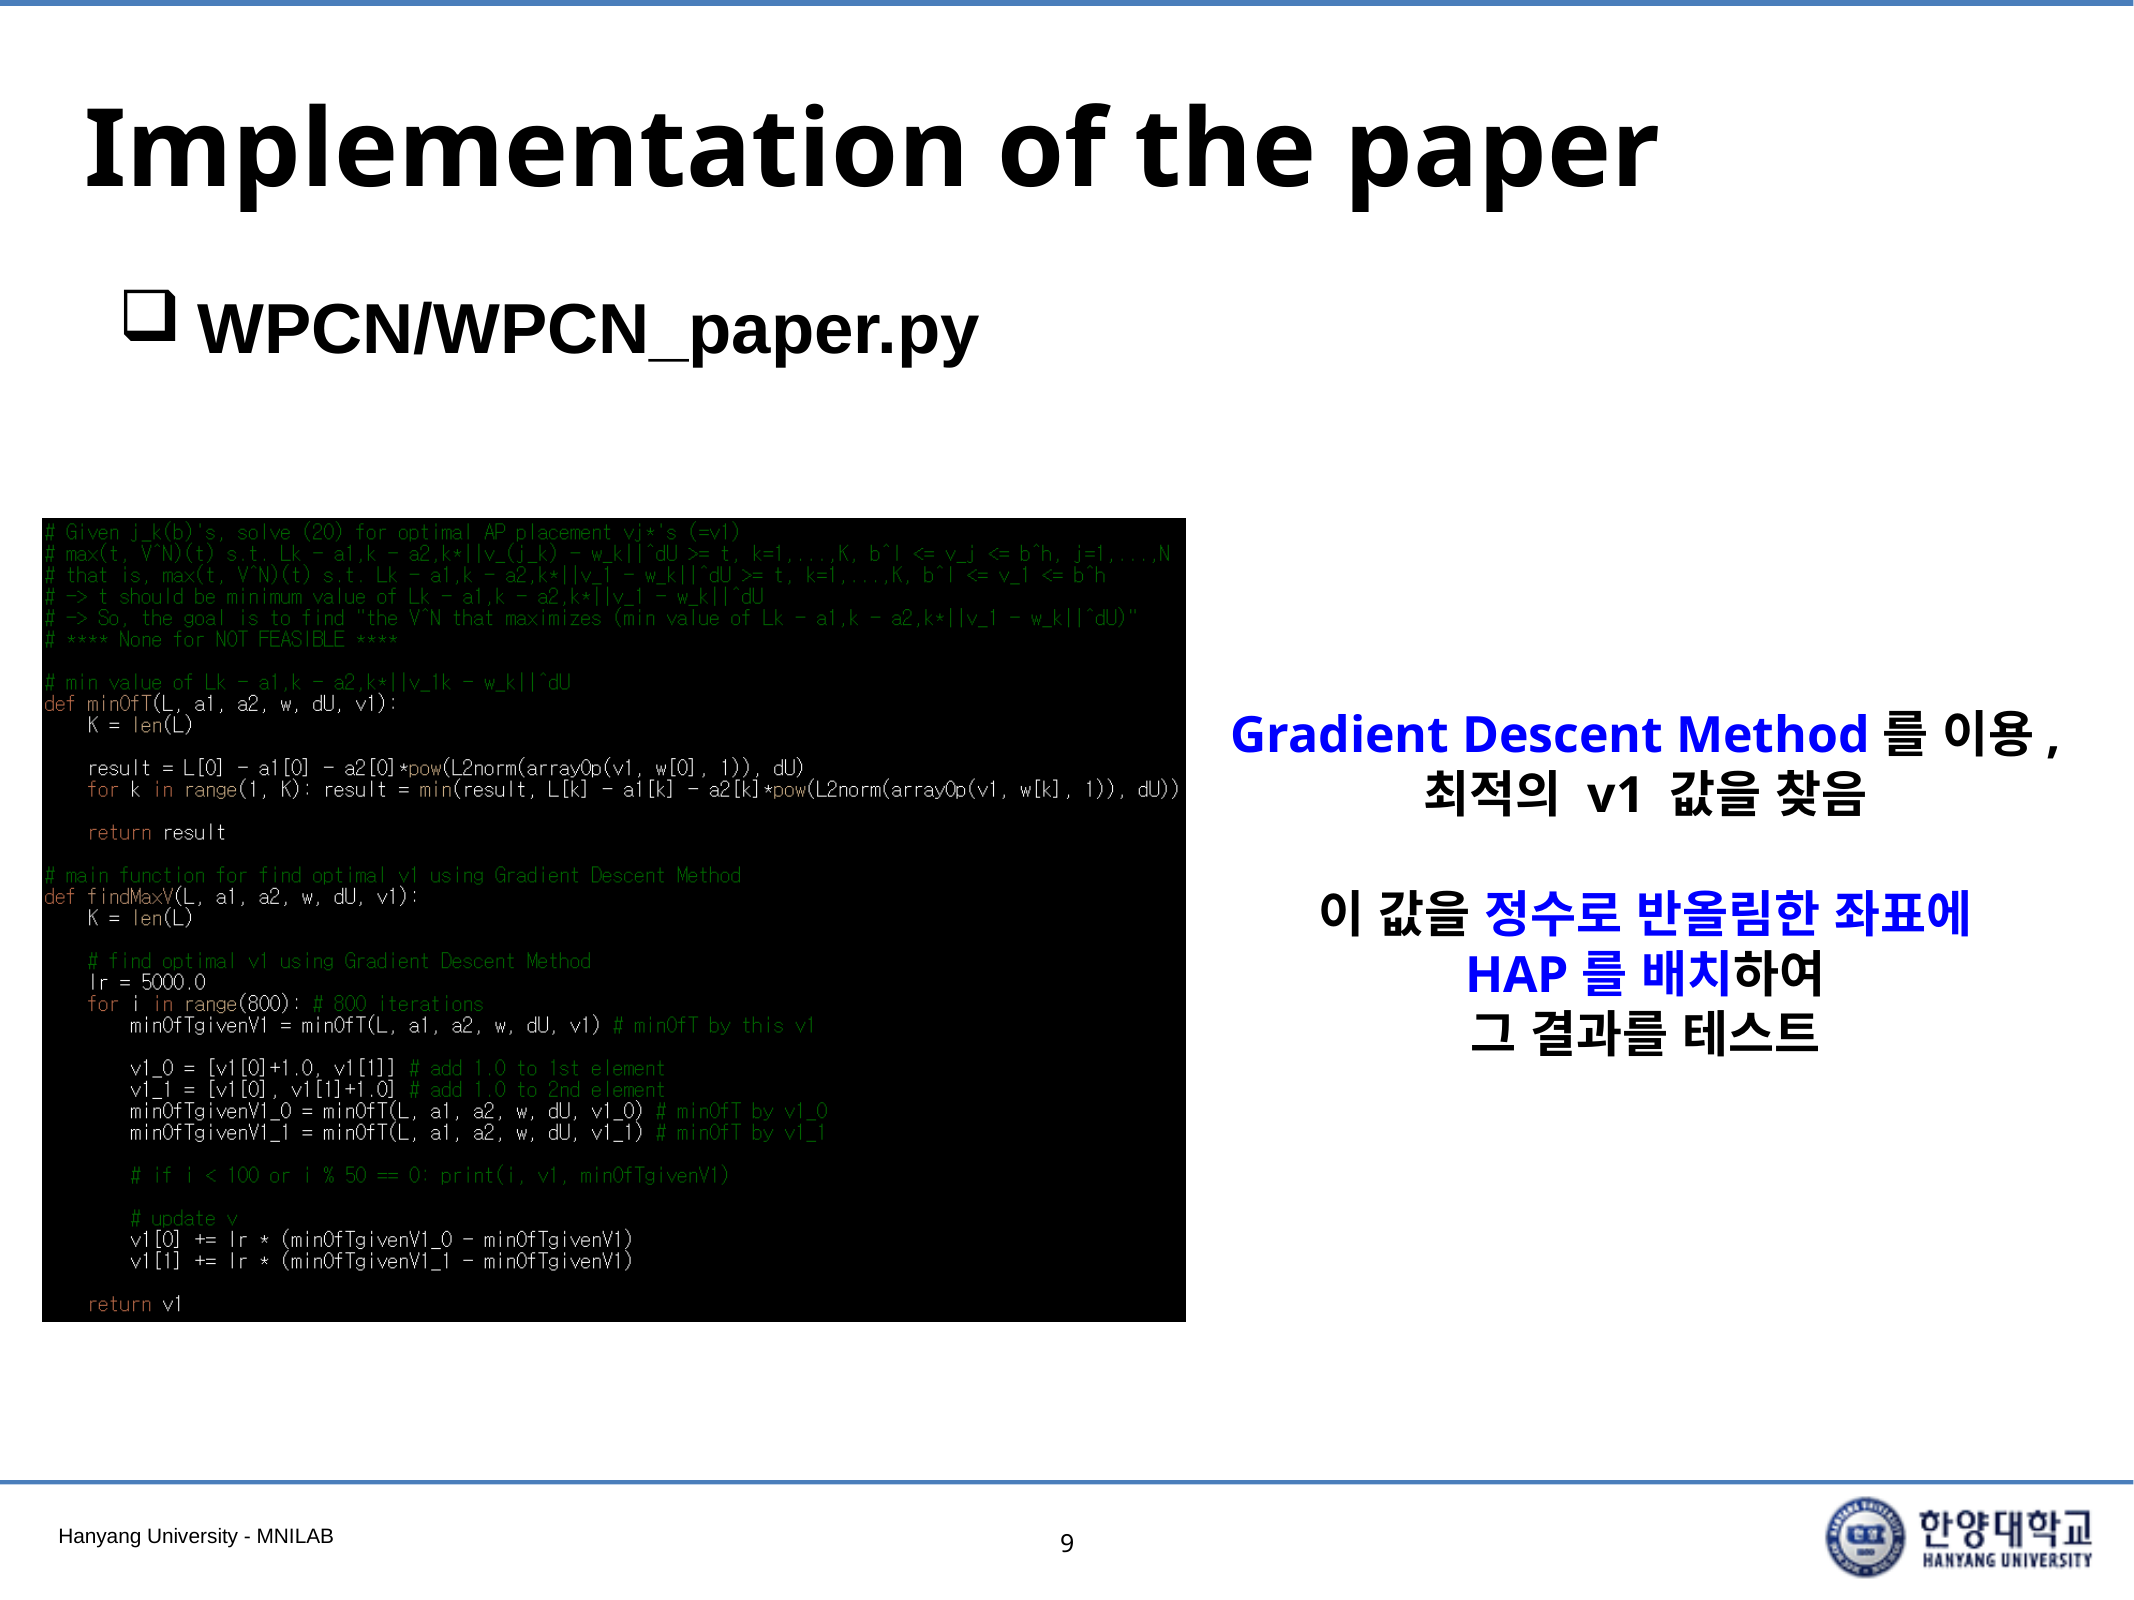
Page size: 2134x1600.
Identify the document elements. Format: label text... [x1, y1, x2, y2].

text_box Gradient Descent Method를 이용, 최적의 v1 값을 찾음 이 값을 정수로 반올림한 좌표에 HAP를 배치하여 그 결과를 테스트 [1221, 694, 2069, 1072]
list WPCN/WPCN_paper.py [109, 256, 2113, 456]
title Implementation of the paper [75, 41, 2058, 245]
slide_number 9 [1037, 1518, 1098, 1567]
picture [42, 518, 1186, 1323]
picture [1797, 1495, 2128, 1581]
